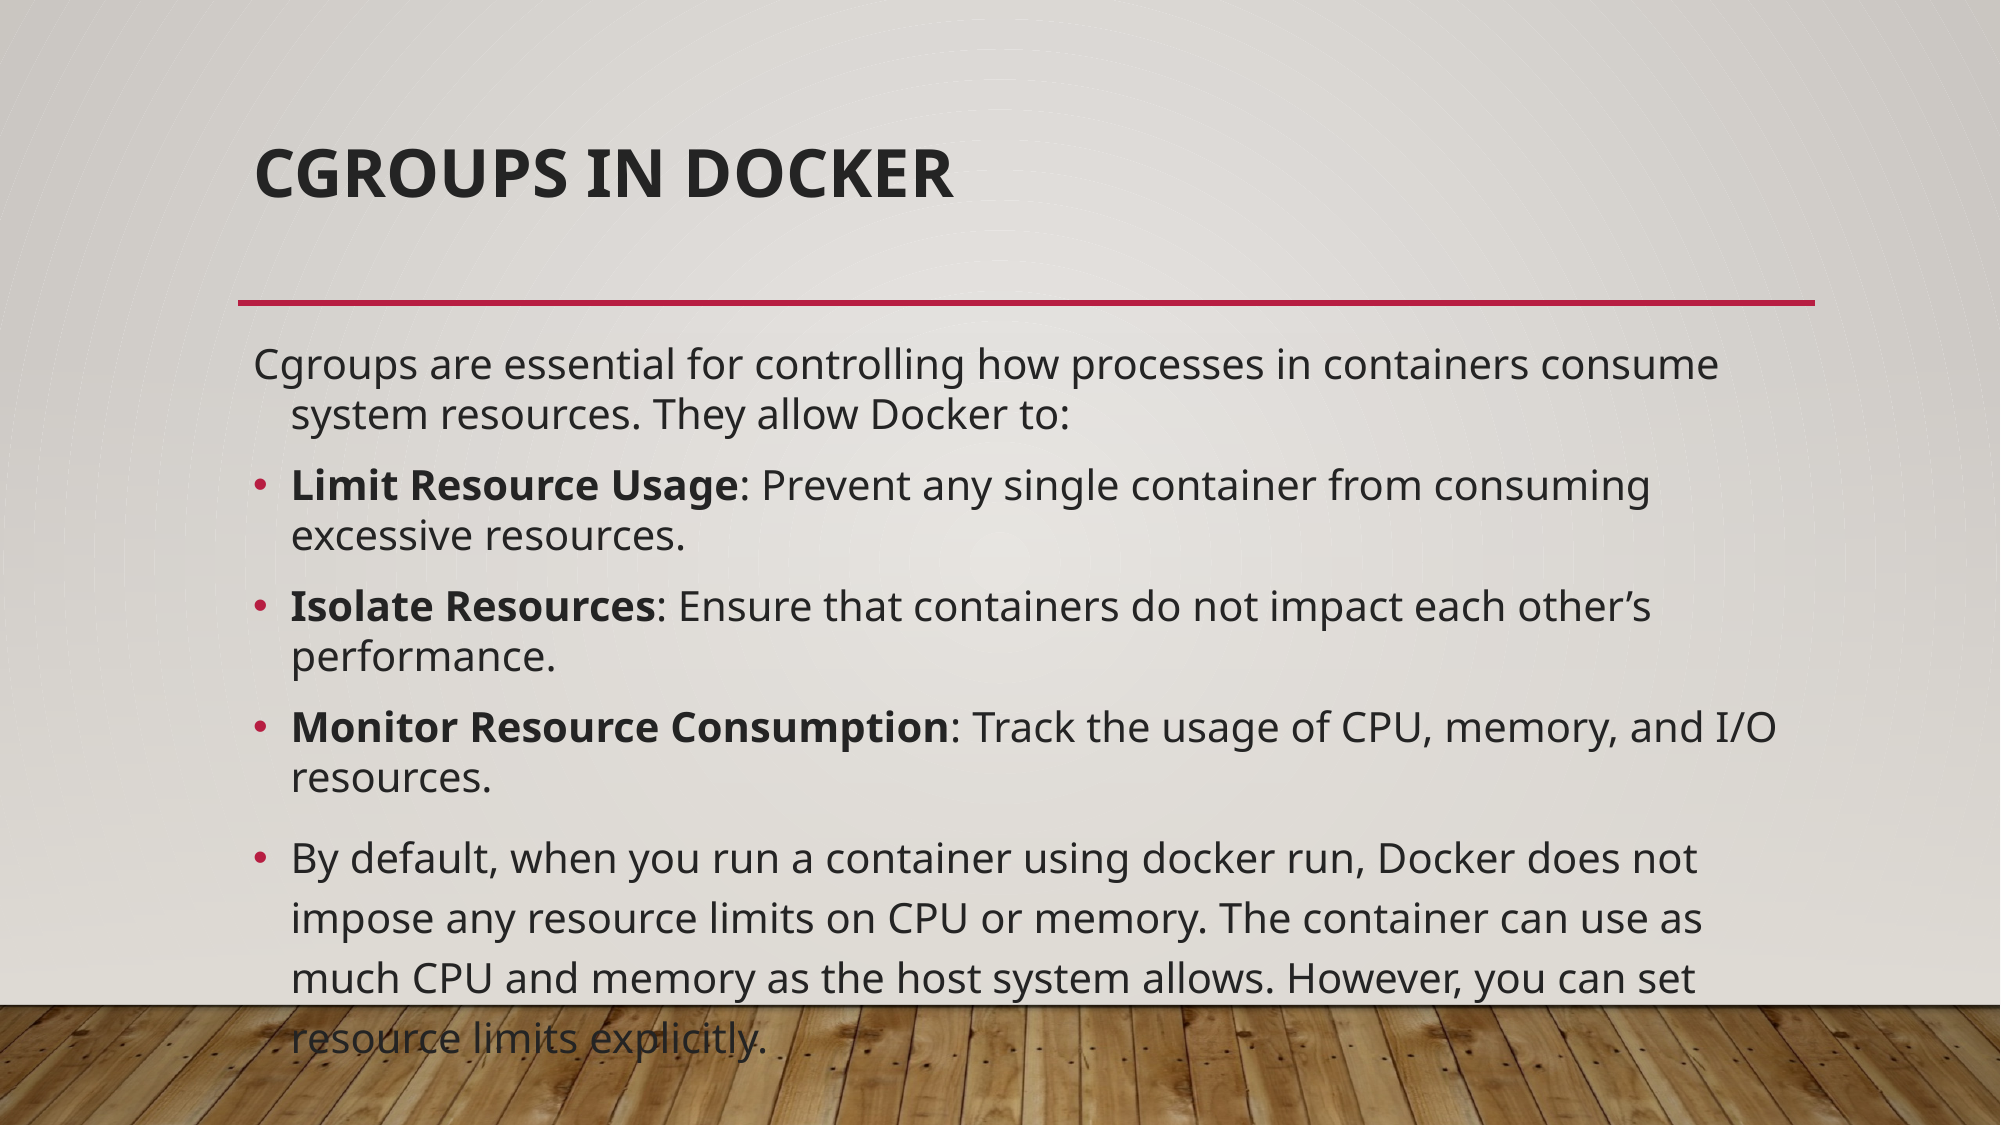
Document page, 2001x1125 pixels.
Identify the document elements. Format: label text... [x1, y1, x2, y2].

picture [0, 1005, 2000, 1125]
list Cgroups are essential for controlling how processes in containers consume system resources. They allow Docker to: Limit Resource Usage: Prevent any single container from consuming excessive resources. Isolate Resources: Ensure that containers do not impact each other’s performance. Monitor Resource Consumption: Track the usage of CPU, memory, and I/O resources. By default, when you run a container using docker run, Docker does not impose any resource limits on CPU or memory. The container can use as much CPU and memory as the host system allows. However, you can set resource limits explicitly. [238, 330, 1814, 897]
title Cgroups in Docker [238, 131, 1814, 305]
